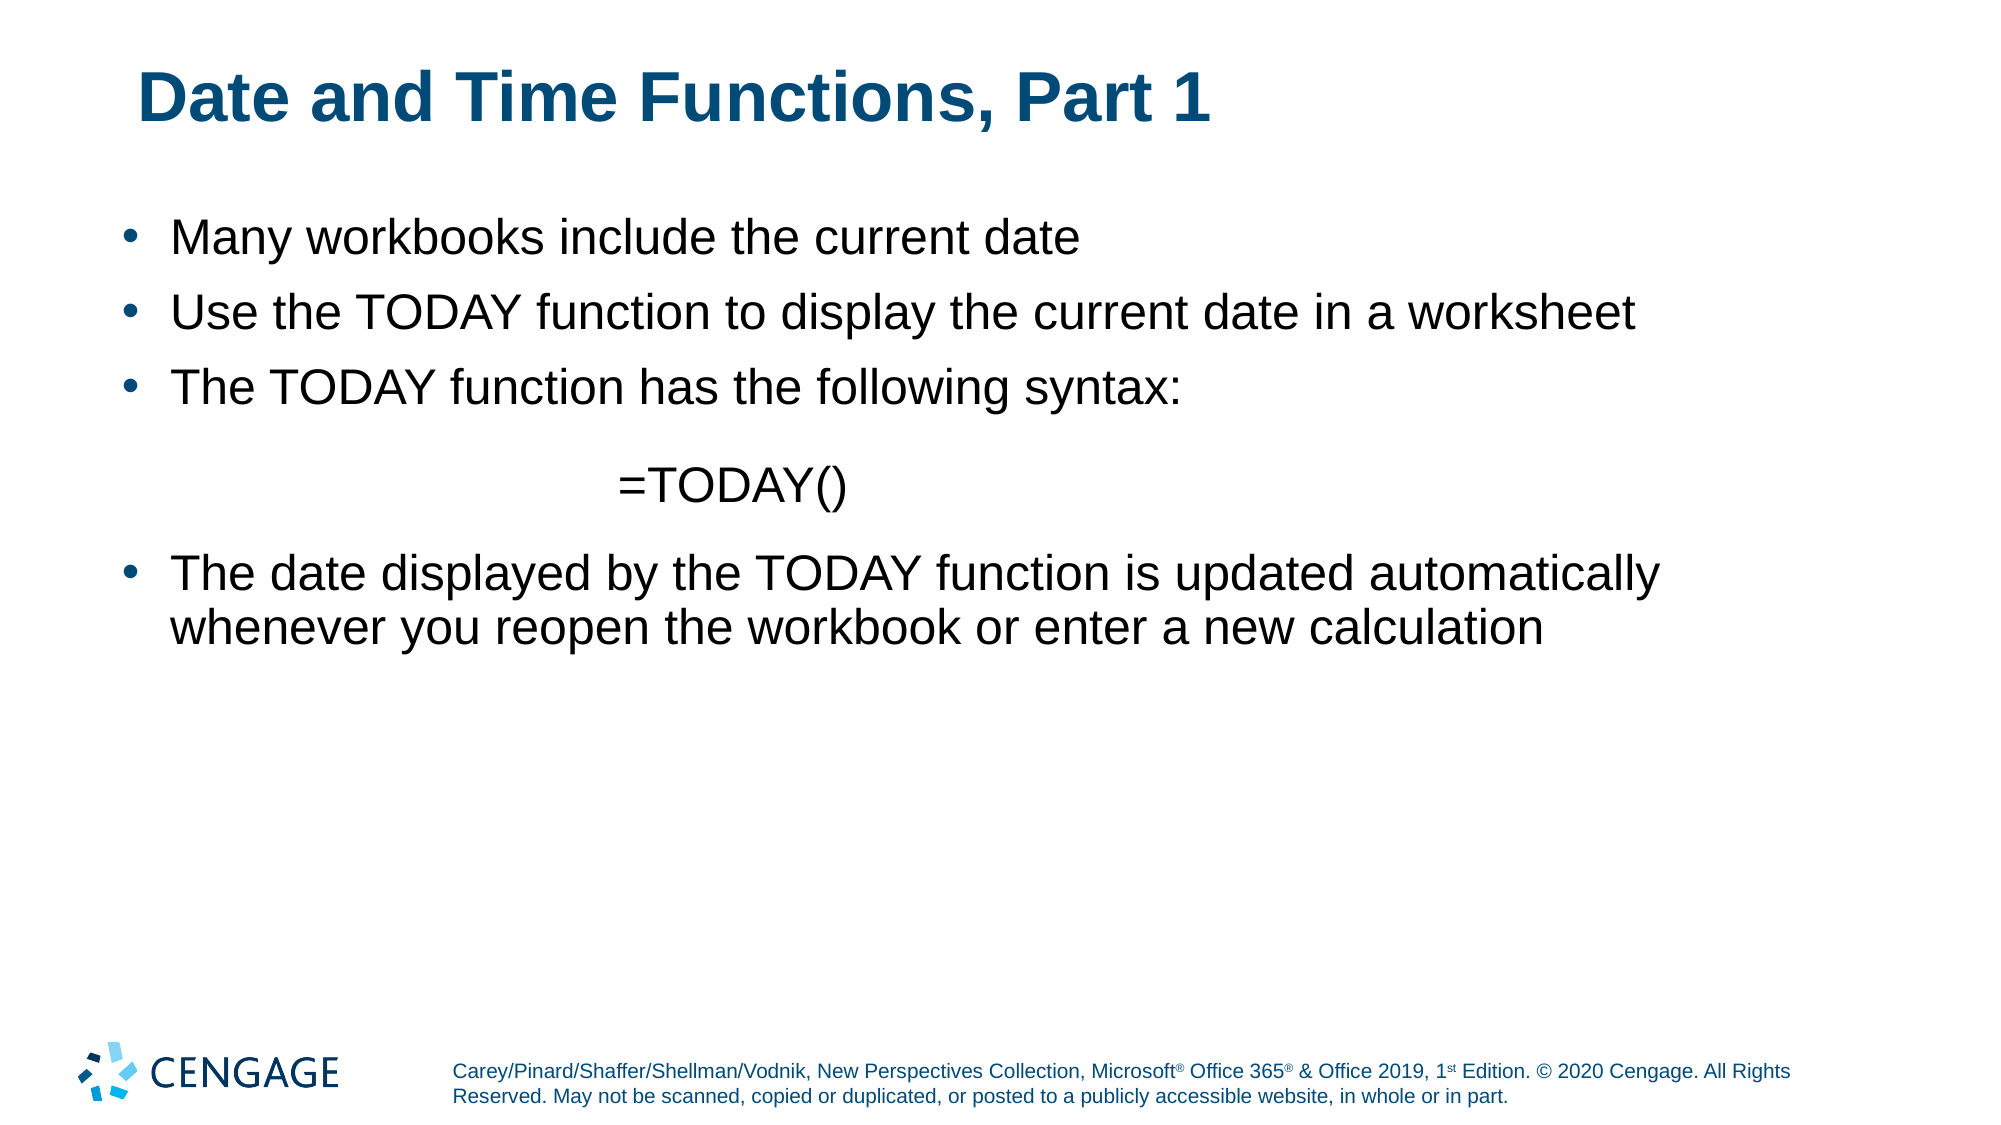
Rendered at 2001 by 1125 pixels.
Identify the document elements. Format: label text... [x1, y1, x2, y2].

picture [78, 1042, 338, 1101]
title Date and Time Functions, Part 1 [137, 59, 1863, 171]
list The date displayed by the TODAY function is updated automatically whenever you reopen the workbook or enter a new calculation [121, 547, 1880, 658]
list Many workbooks include the current date Use the TODAY function to display the current date in a worksheet The TODAY function has the following syntax: [121, 211, 1880, 443]
list =TODAY() [121, 459, 1880, 518]
